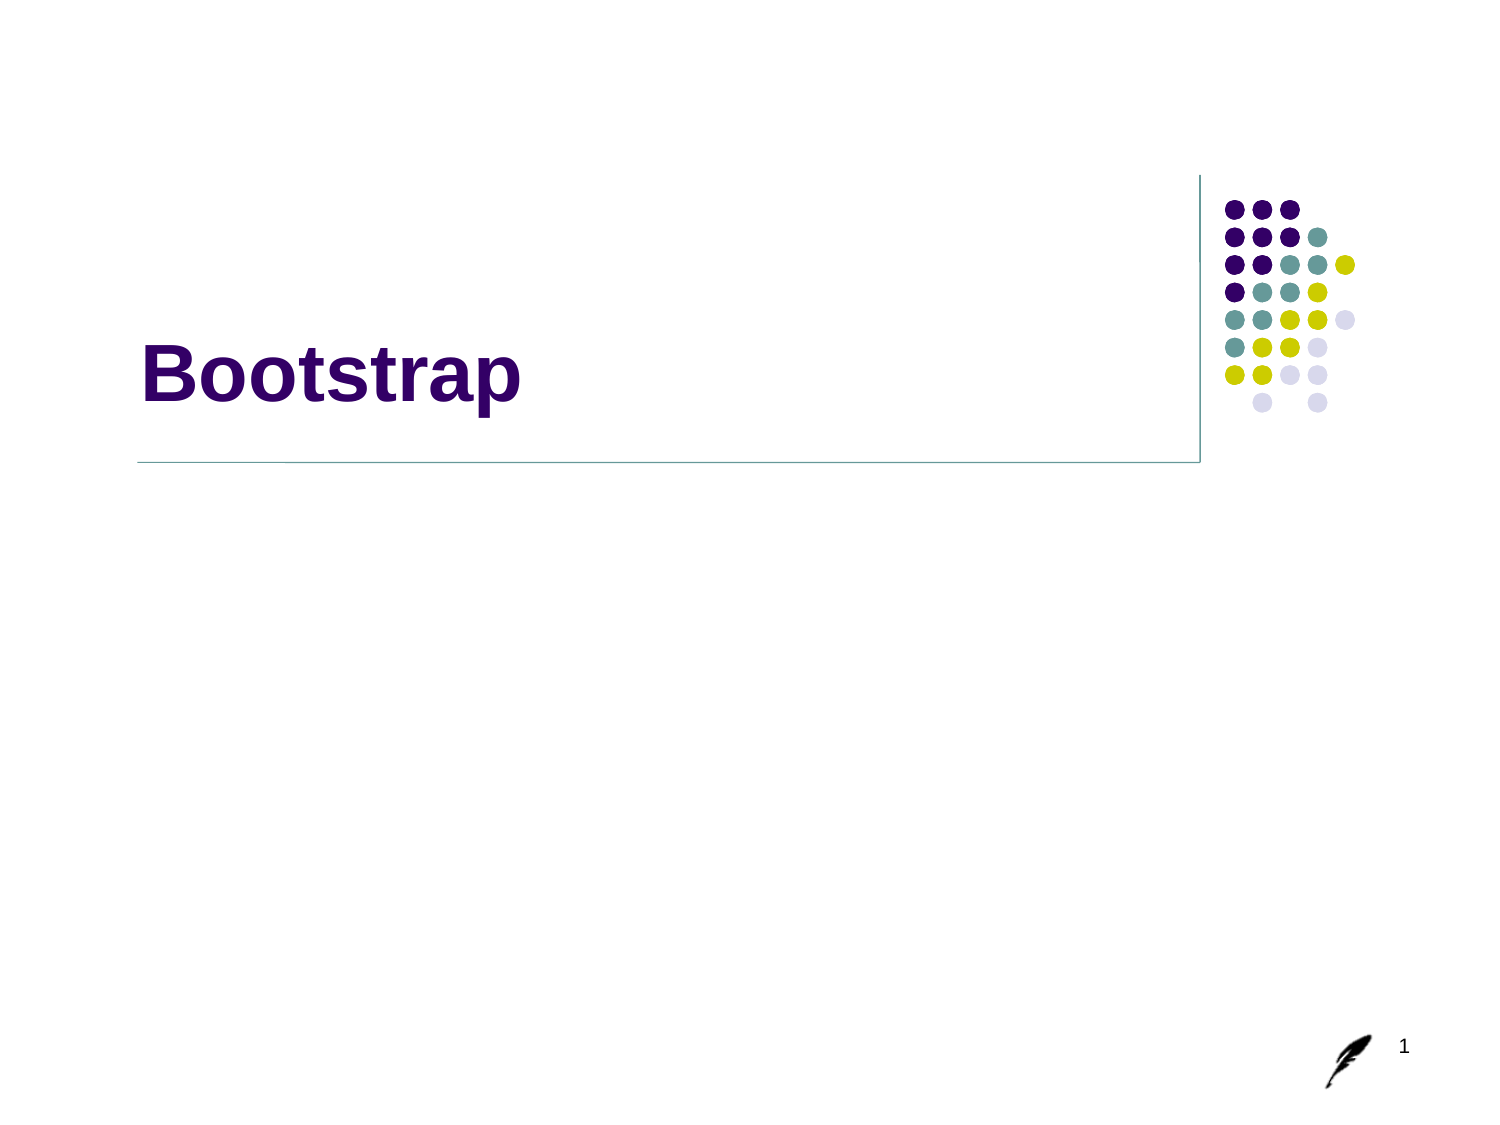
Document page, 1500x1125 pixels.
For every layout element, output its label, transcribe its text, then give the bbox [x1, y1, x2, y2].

slide_number 1 [1074, 1025, 1425, 1100]
title Bootstrap [125, 75, 1174, 425]
